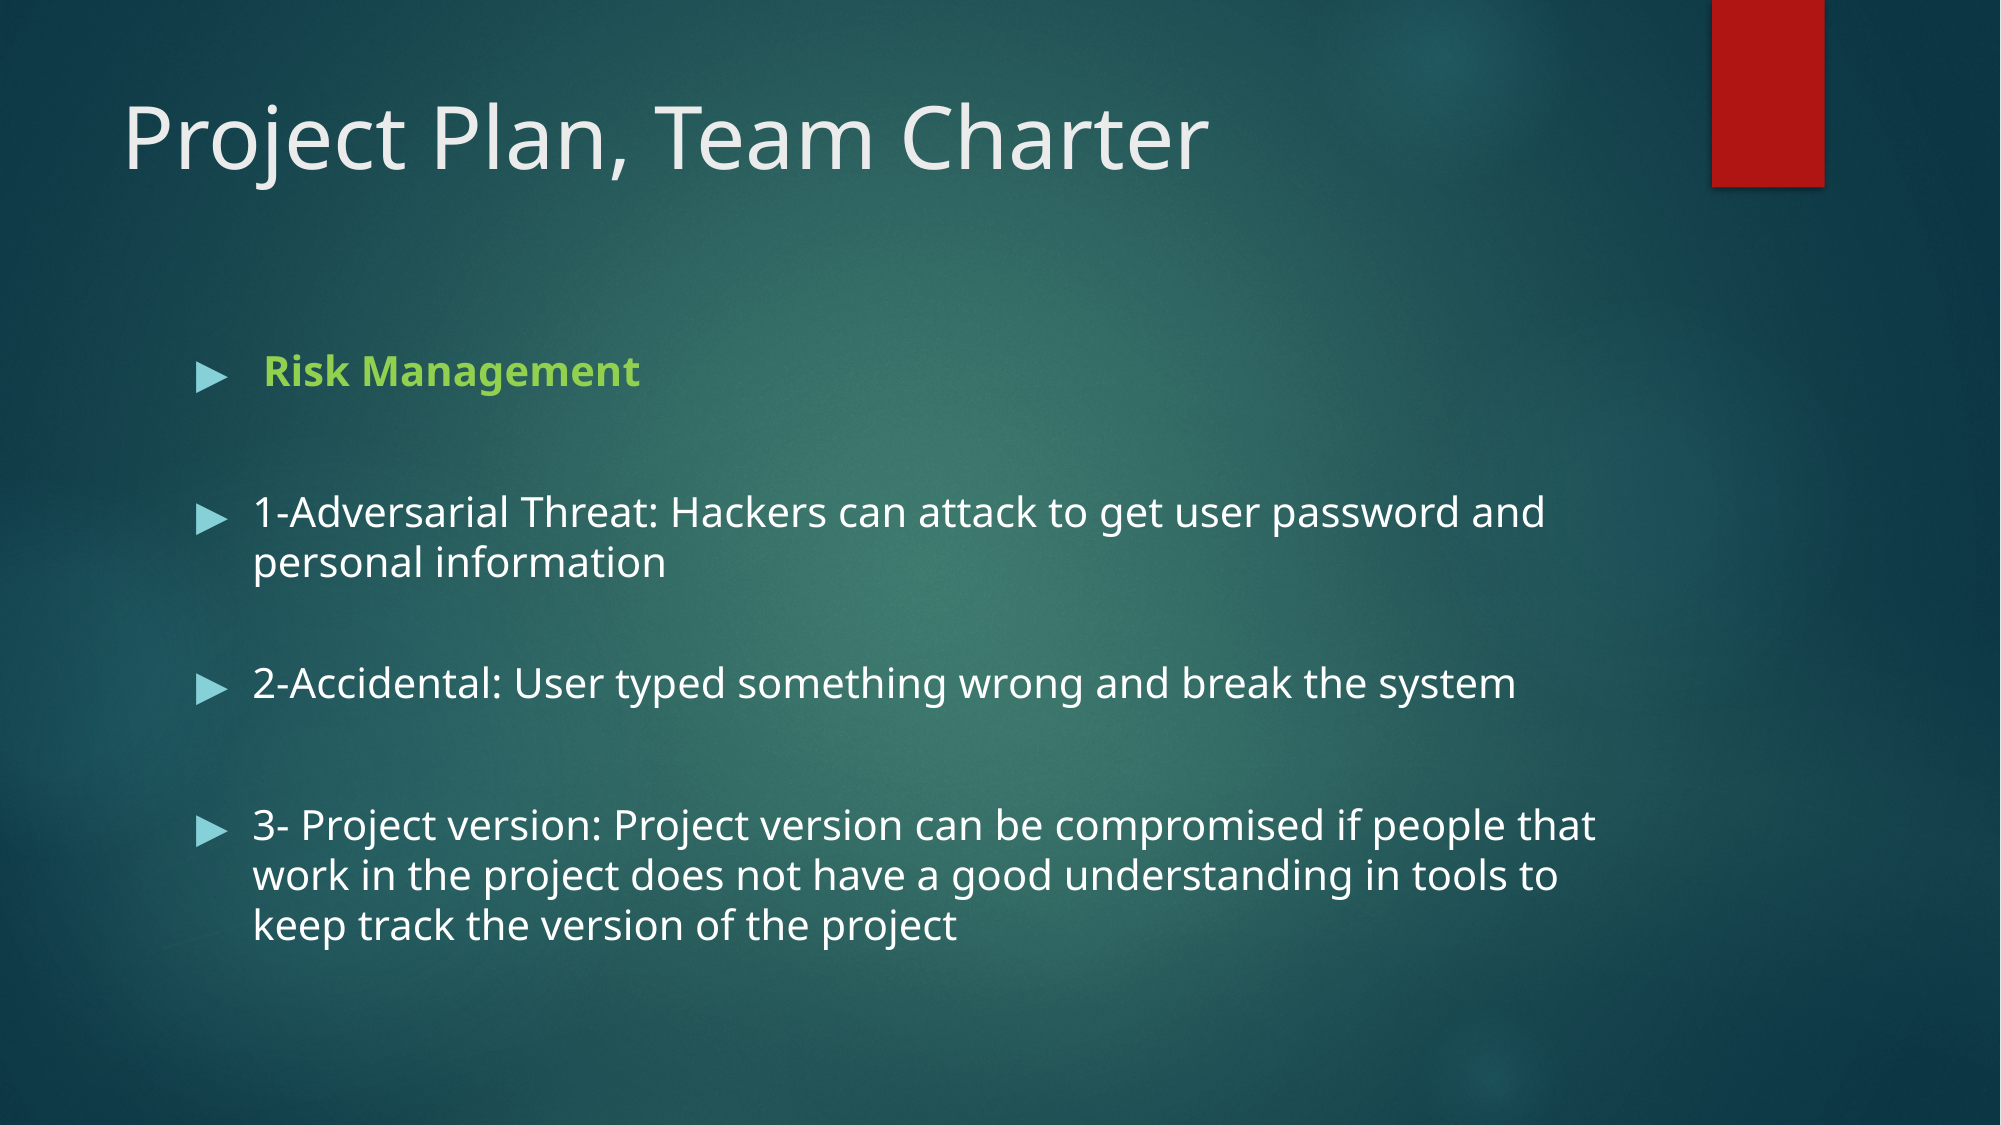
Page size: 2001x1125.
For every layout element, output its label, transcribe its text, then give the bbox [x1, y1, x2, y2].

title Project Plan, Team Charter [106, 74, 1649, 304]
picture [0, 0, 2001, 1125]
list Risk Management 1-Adversarial Threat: Hackers can attack to get user password and personal information 2-Accidental: User typed something wrong and break the system 3- Project version: Project version can be compromised if people that work in the project does not have a good understanding in tools to keep track the version of the project [181, 336, 1649, 1025]
